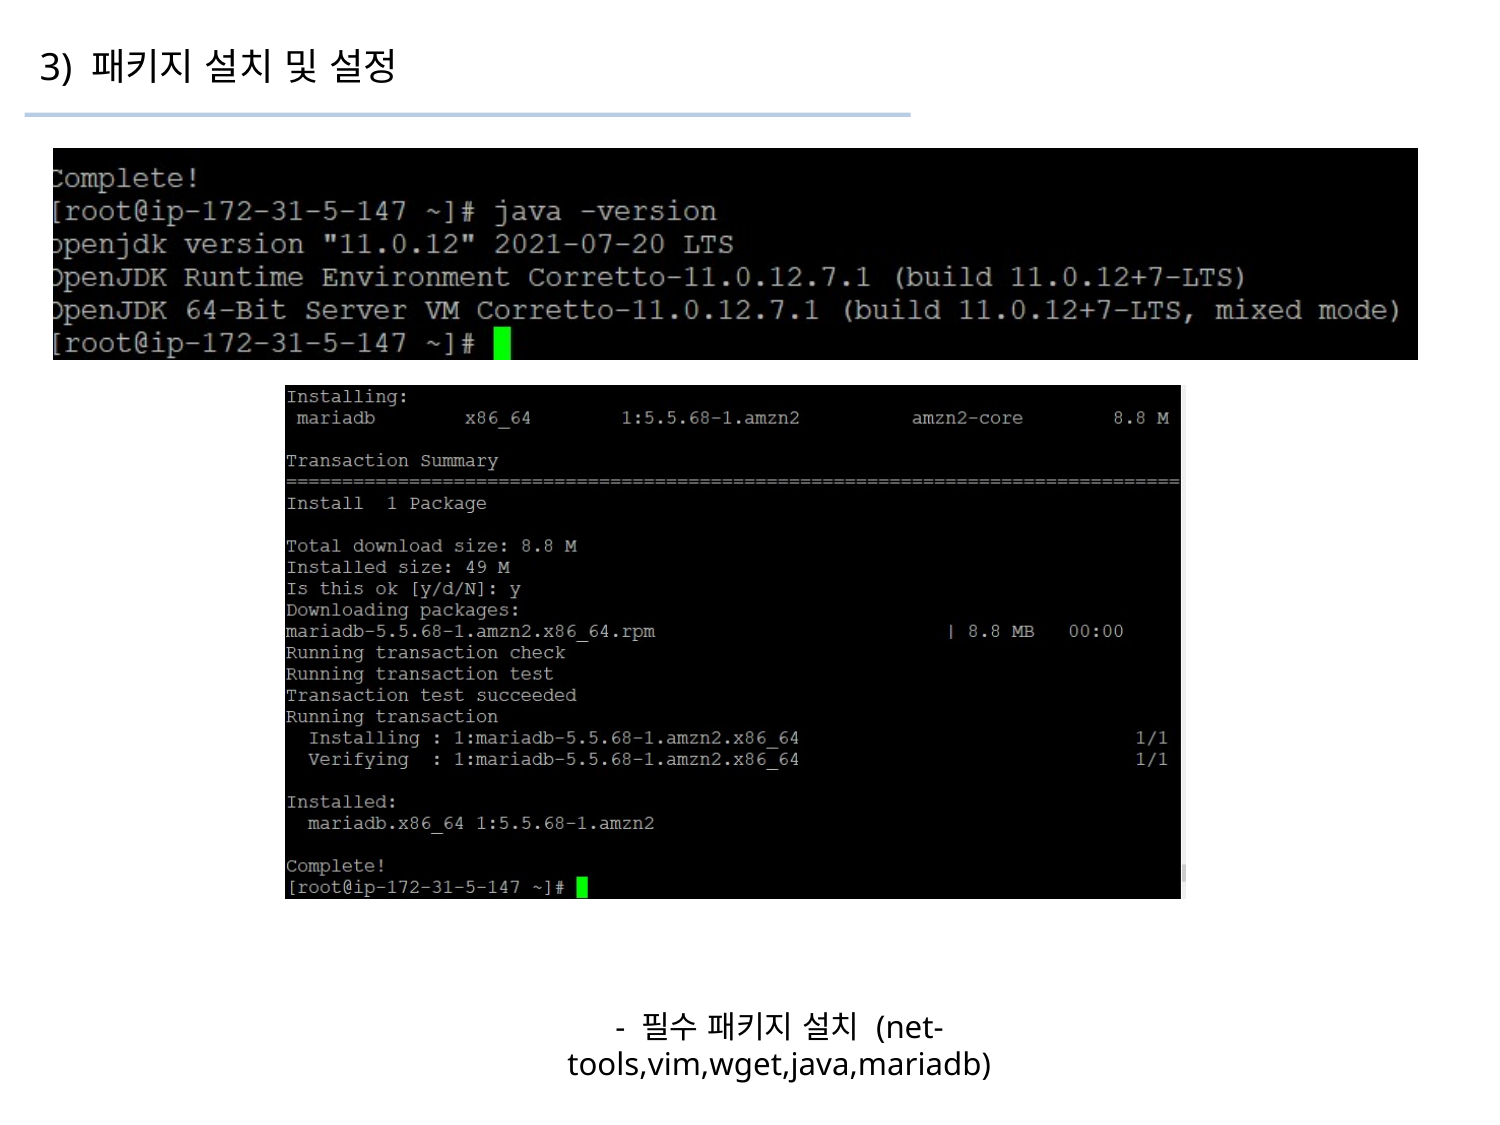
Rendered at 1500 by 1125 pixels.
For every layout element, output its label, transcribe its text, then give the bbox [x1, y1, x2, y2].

text_box - 필수 패키지 설치 (net-tools,vim,wget,java,mariadb) [442, 999, 1117, 1090]
text_box 3) 패키지 설치 및 설정 [24, 35, 888, 96]
picture [52, 148, 1418, 361]
picture [284, 385, 1186, 899]
